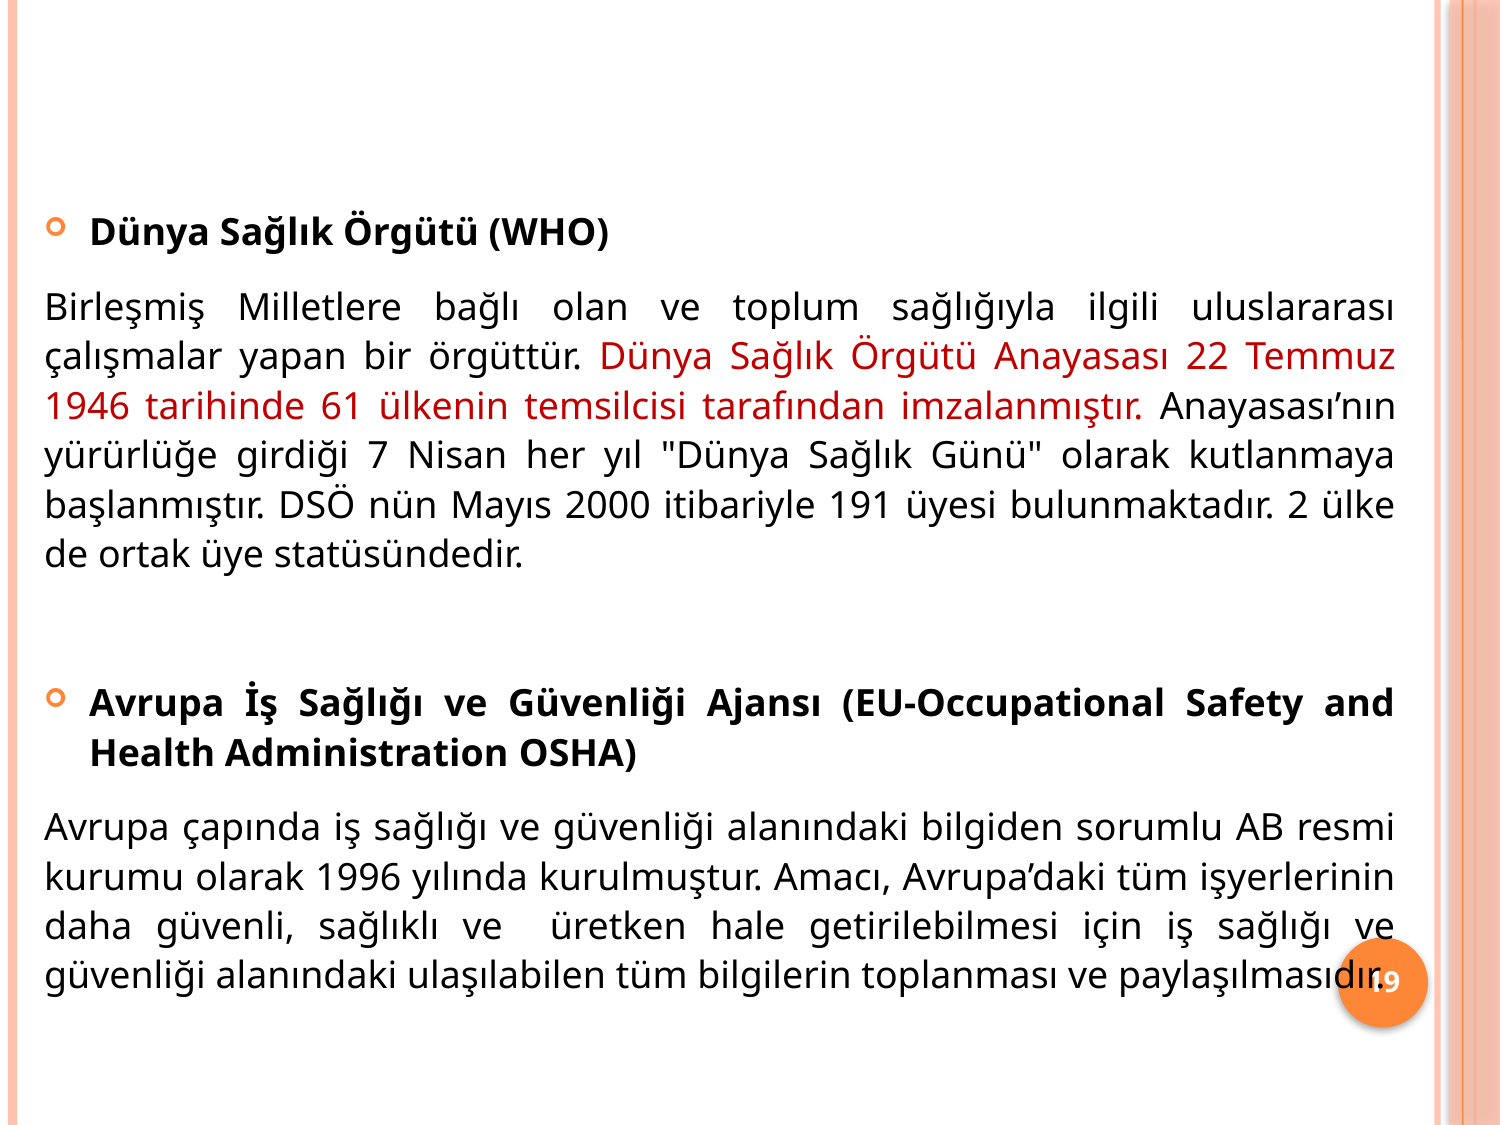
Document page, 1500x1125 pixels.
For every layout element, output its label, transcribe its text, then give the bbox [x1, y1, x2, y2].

list Dünya Sağlık Örgütü (WHO) Birleşmiş Milletlere bağlı olan ve toplum sağlığıyla ilgili uluslararası çalışmalar yapan bir örgüttür. Dünya Sağlık Örgütü Anayasası 22 Temmuz 1946 tarihinde 61 ülkenin temsilcisi tarafından imzalanmıştır. Anayasası’nın yürürlüğe girdiği 7 Nisan her yıl "Dünya Sağlık Günü" olarak kutlanmaya başlanmıştır. DSÖ nün Mayıs 2000 itibariyle 191 üyesi bulunmaktadır. 2 ülke de ortak üye statüsündedir. Avrupa İş Sağlığı ve Güvenliği Ajansı (EU-Occupational Safety and Health Administration OSHA) Avrupa çapında iş sağlığı ve güvenliği alanındaki bilgiden sorumlu AB resmi kurumu olarak 1996 yılında kurulmuştur. Amacı, Avrupa’daki tüm işyerlerinin daha güvenli, sağlıklı ve üretken hale getirilebilmesi için iş sağlığı ve güvenliği alanındaki ulaşılabilen tüm bilgilerin toplanması ve paylaşılmasıdır. [29, 196, 1412, 976]
slide_number 19 [1333, 940, 1434, 1027]
